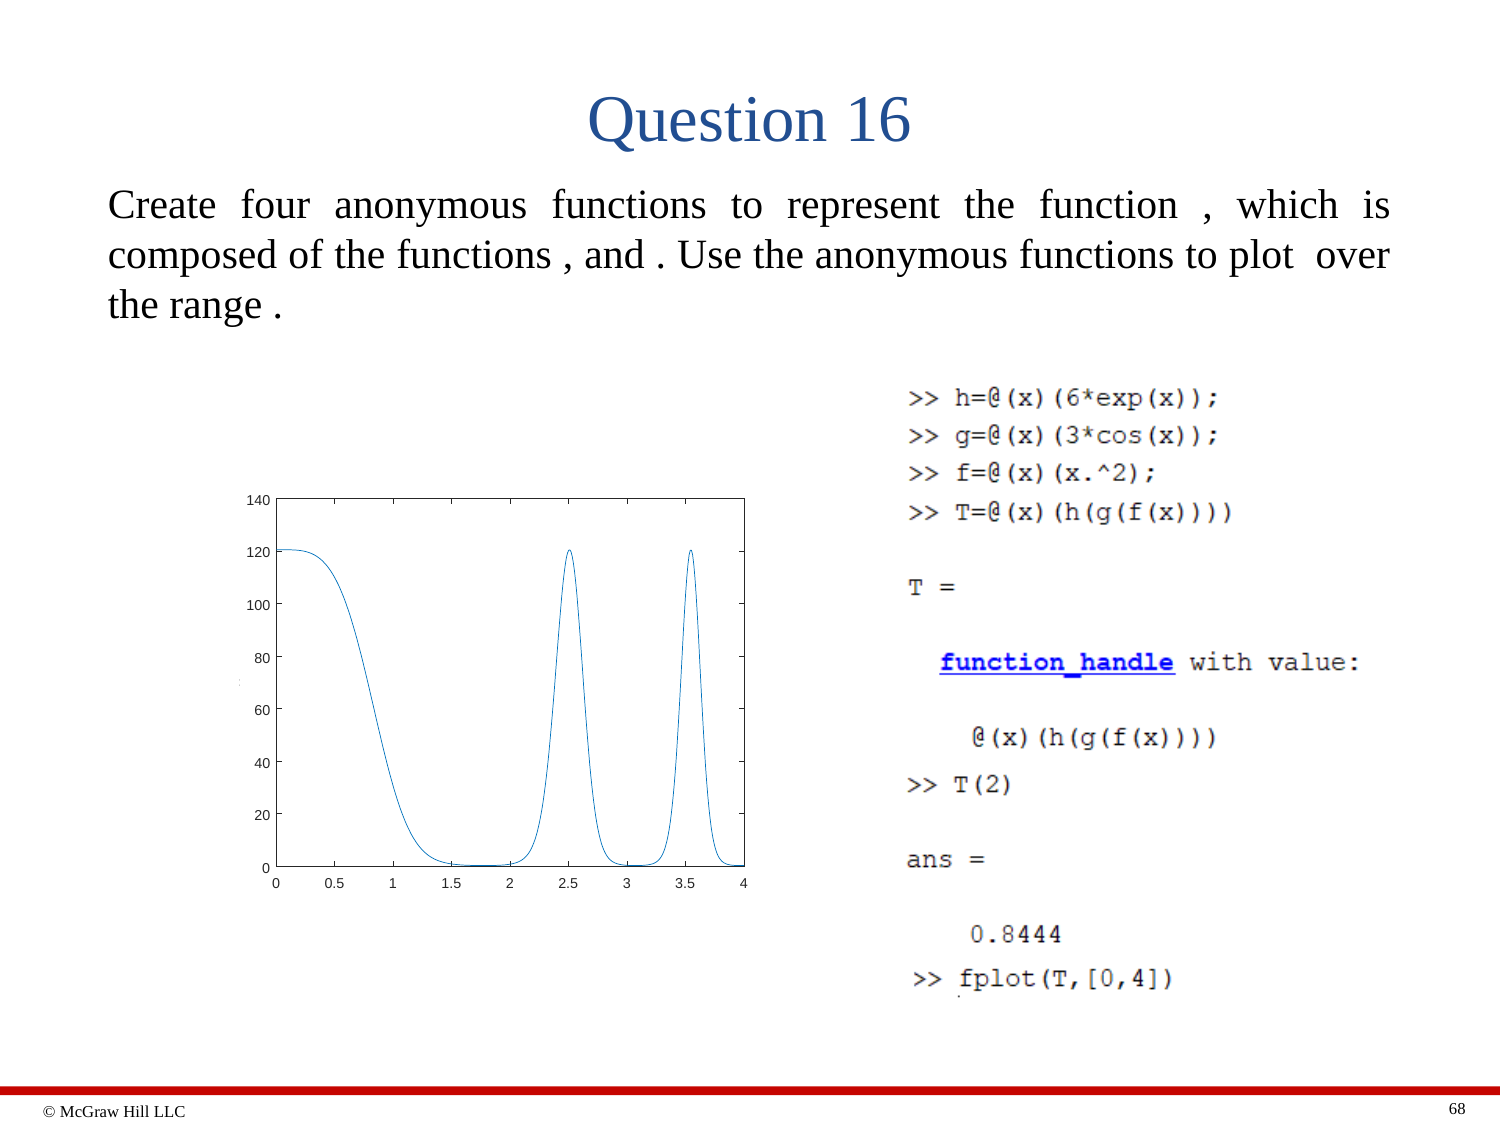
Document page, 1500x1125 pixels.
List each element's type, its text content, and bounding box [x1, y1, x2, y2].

title Question 16 [56, 22, 1444, 219]
slide_number 68 [1415, 1094, 1474, 1122]
picture [902, 384, 1364, 999]
picture [239, 464, 801, 894]
